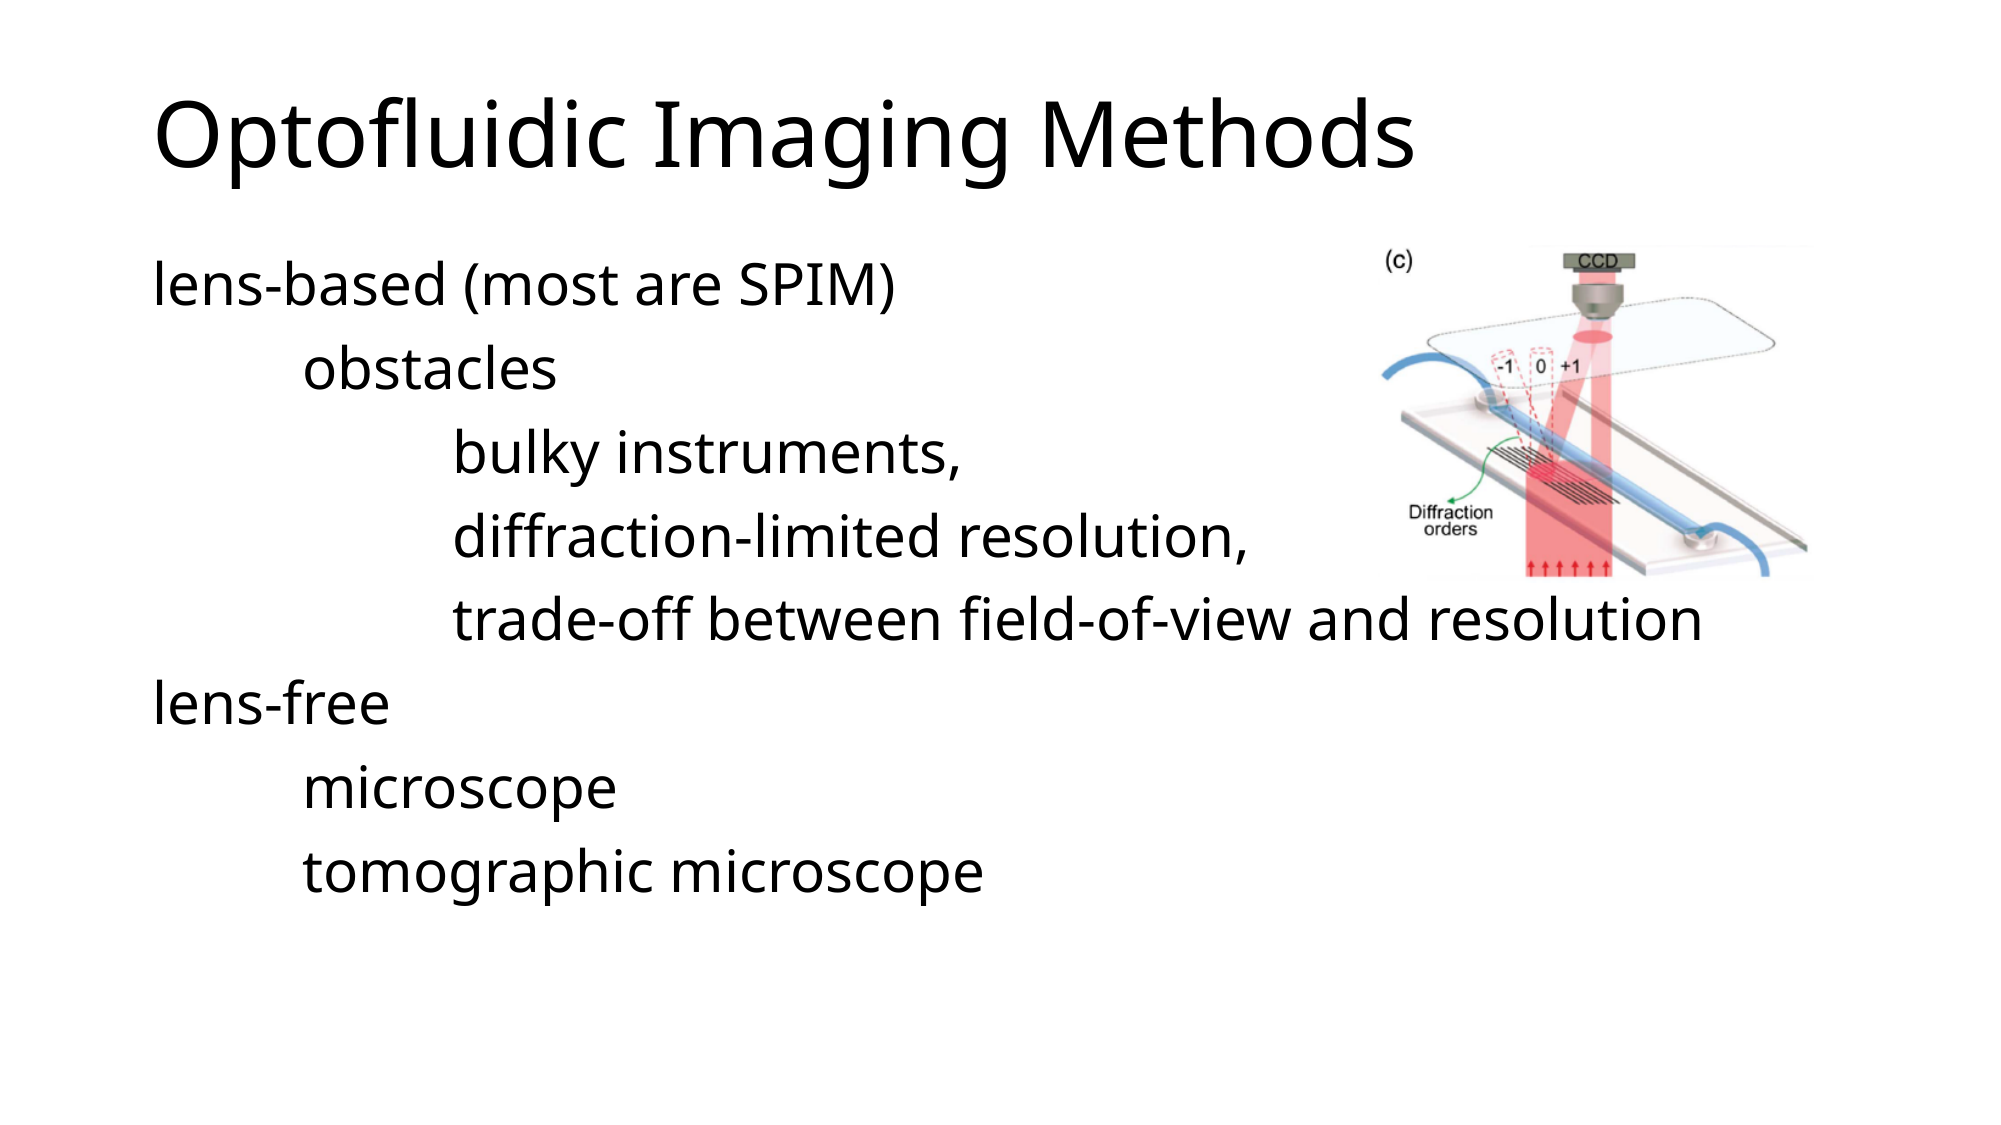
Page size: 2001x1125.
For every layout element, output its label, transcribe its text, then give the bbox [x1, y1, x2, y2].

title Optofluidic Imaging Methods [137, 59, 1863, 216]
picture [1378, 245, 1814, 583]
list lens-based (most are SPIM) obstacles bulky instruments, diffraction-limited resolution, trade-off between field-of-view and resolution lens-free microscope tomographic microscope [137, 247, 1863, 1092]
